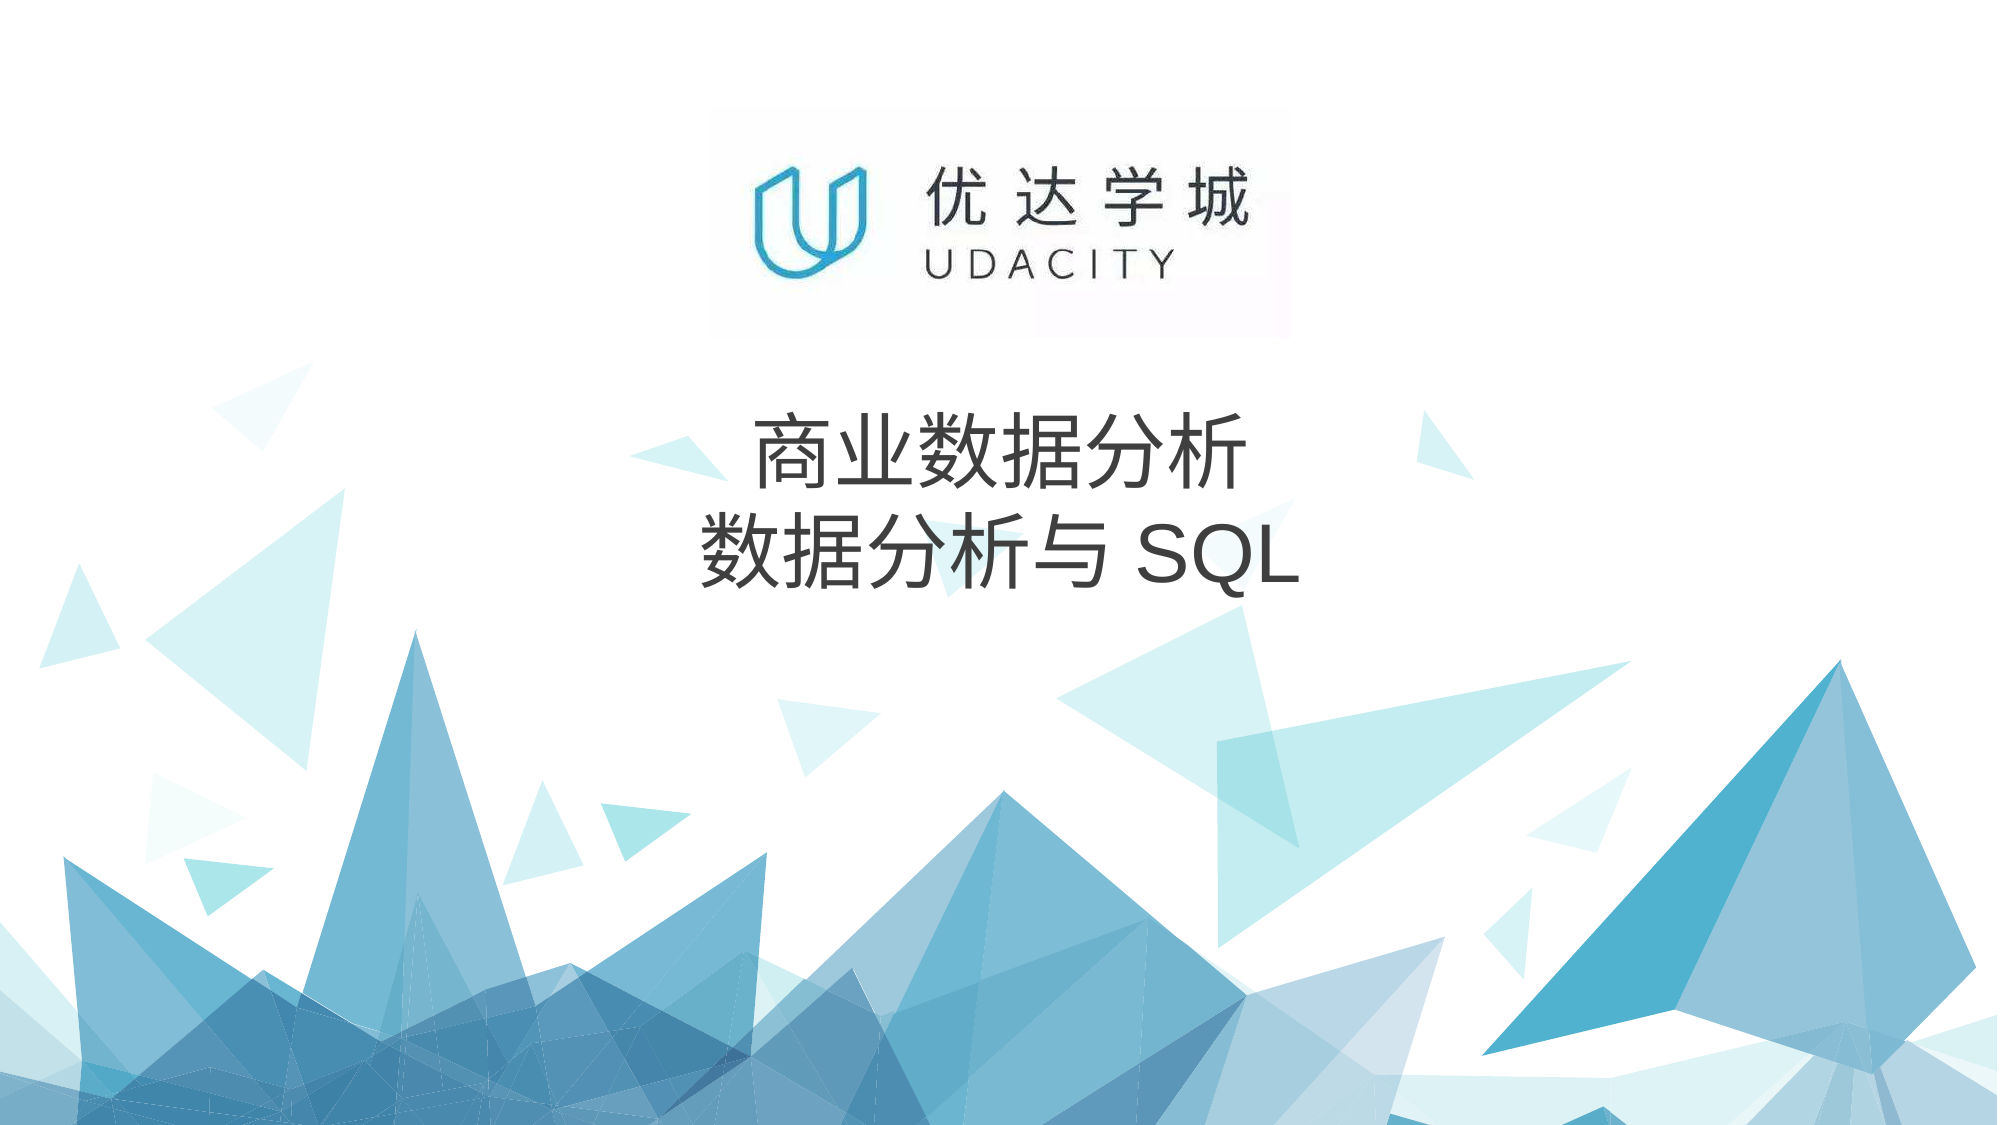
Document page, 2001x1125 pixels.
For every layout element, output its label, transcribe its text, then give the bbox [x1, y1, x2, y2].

picture [710, 106, 1290, 339]
text_box 商业数据分析 数据分析与SQL [420, 393, 1580, 507]
